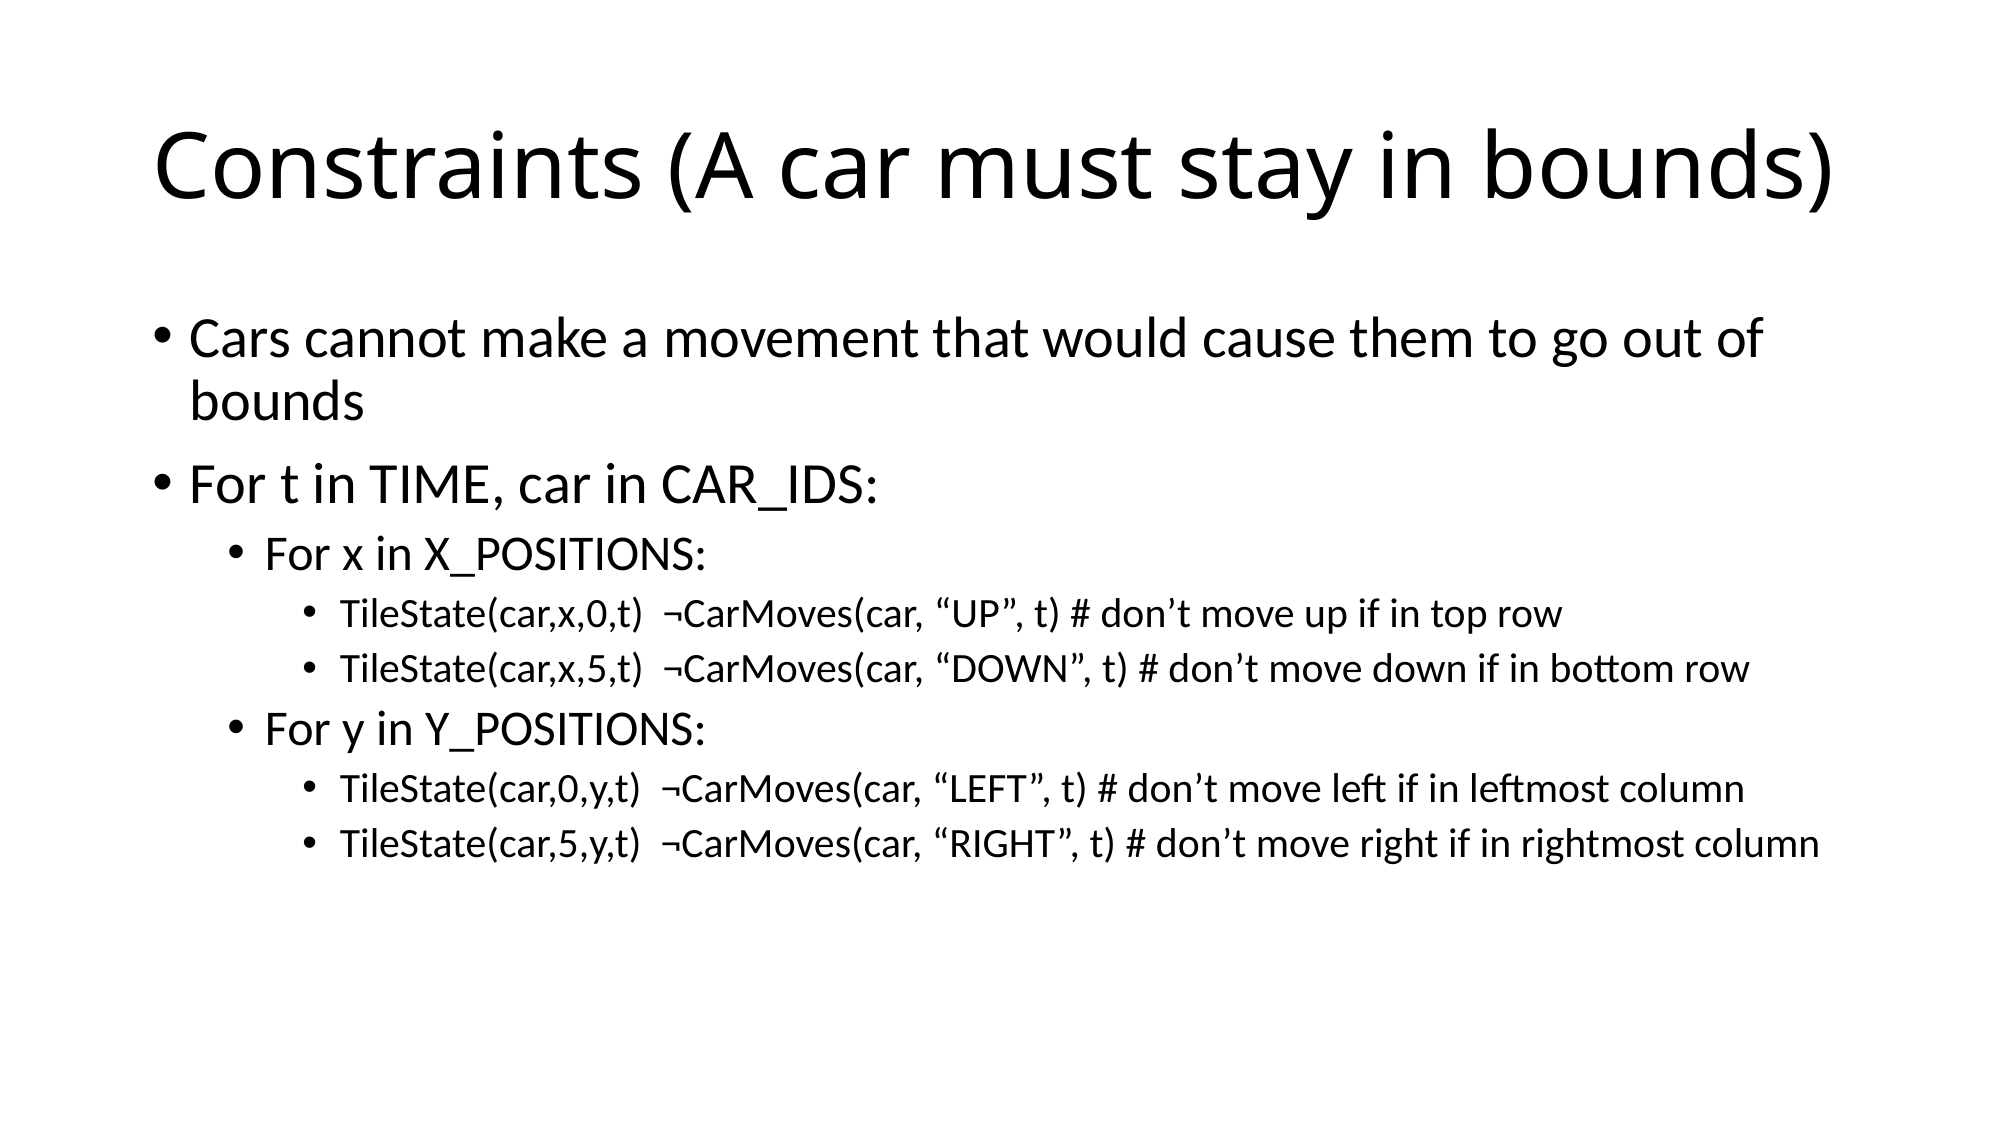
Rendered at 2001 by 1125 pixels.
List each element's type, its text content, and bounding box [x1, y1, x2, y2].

title Constraints (A car must stay in bounds) [137, 59, 1863, 278]
